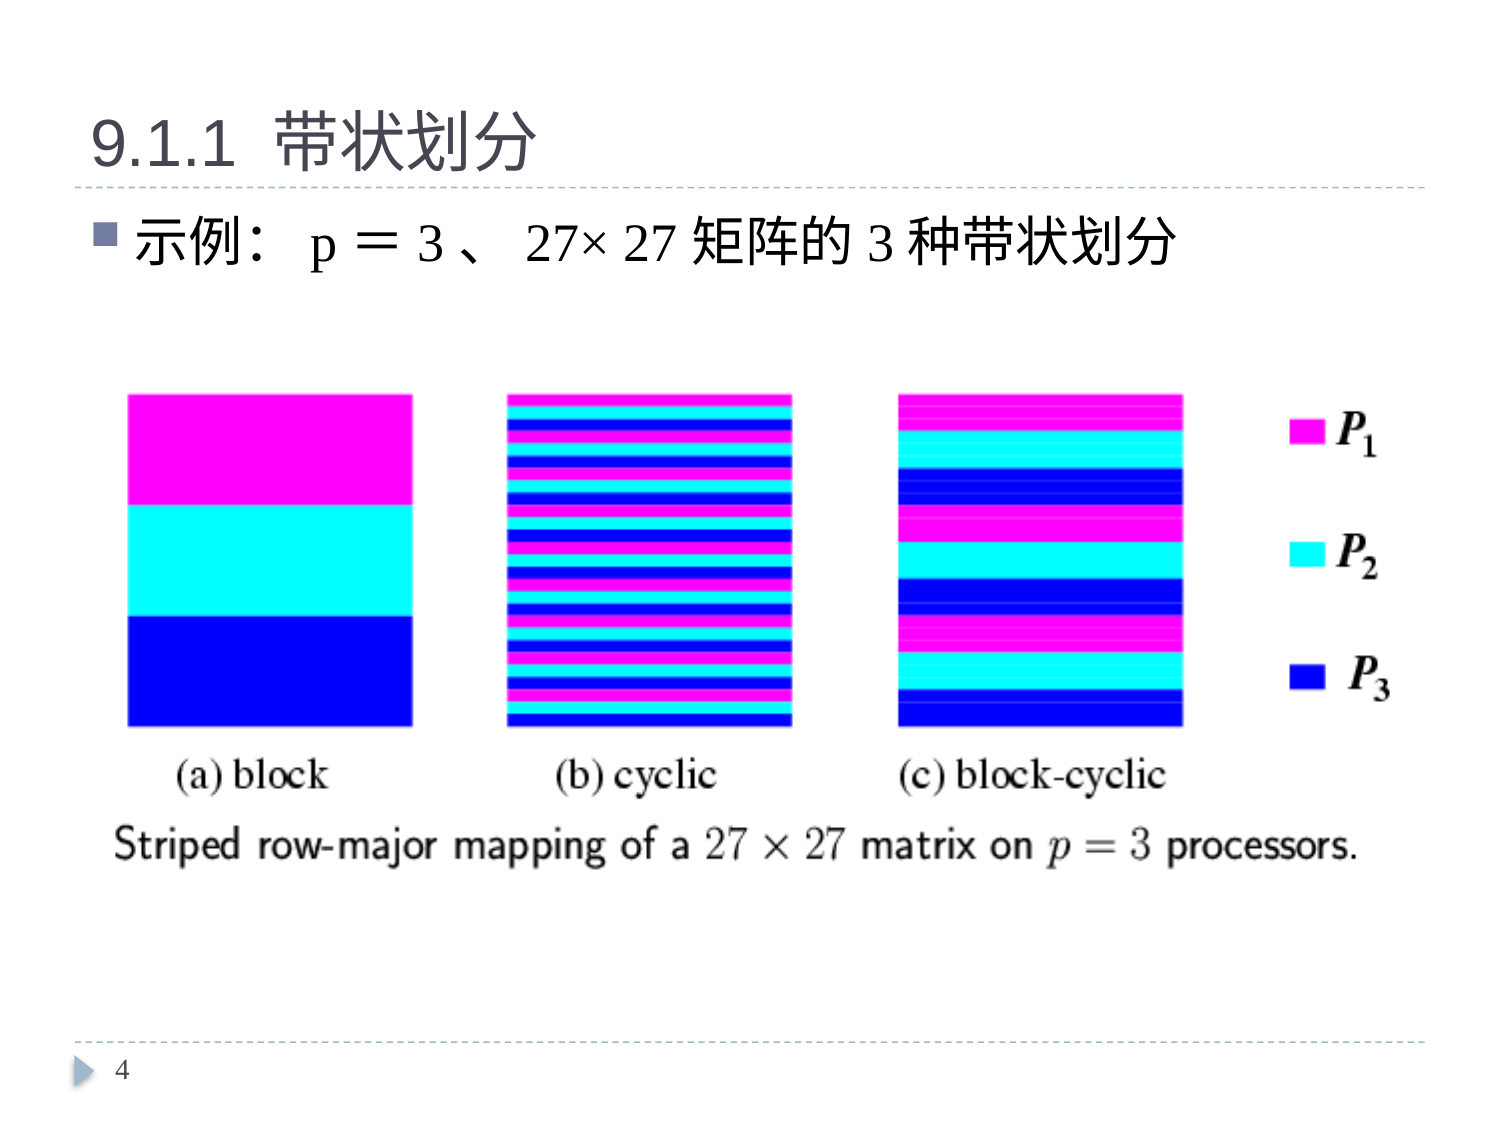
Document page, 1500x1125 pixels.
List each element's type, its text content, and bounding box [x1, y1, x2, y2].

list 示例：p＝3、27× 27矩阵的3种带状划分 [74, 199, 1426, 1011]
slide_number 4 [100, 1042, 426, 1103]
picture [99, 385, 1400, 880]
title 9.1.1 带状划分 [74, 24, 1426, 188]
